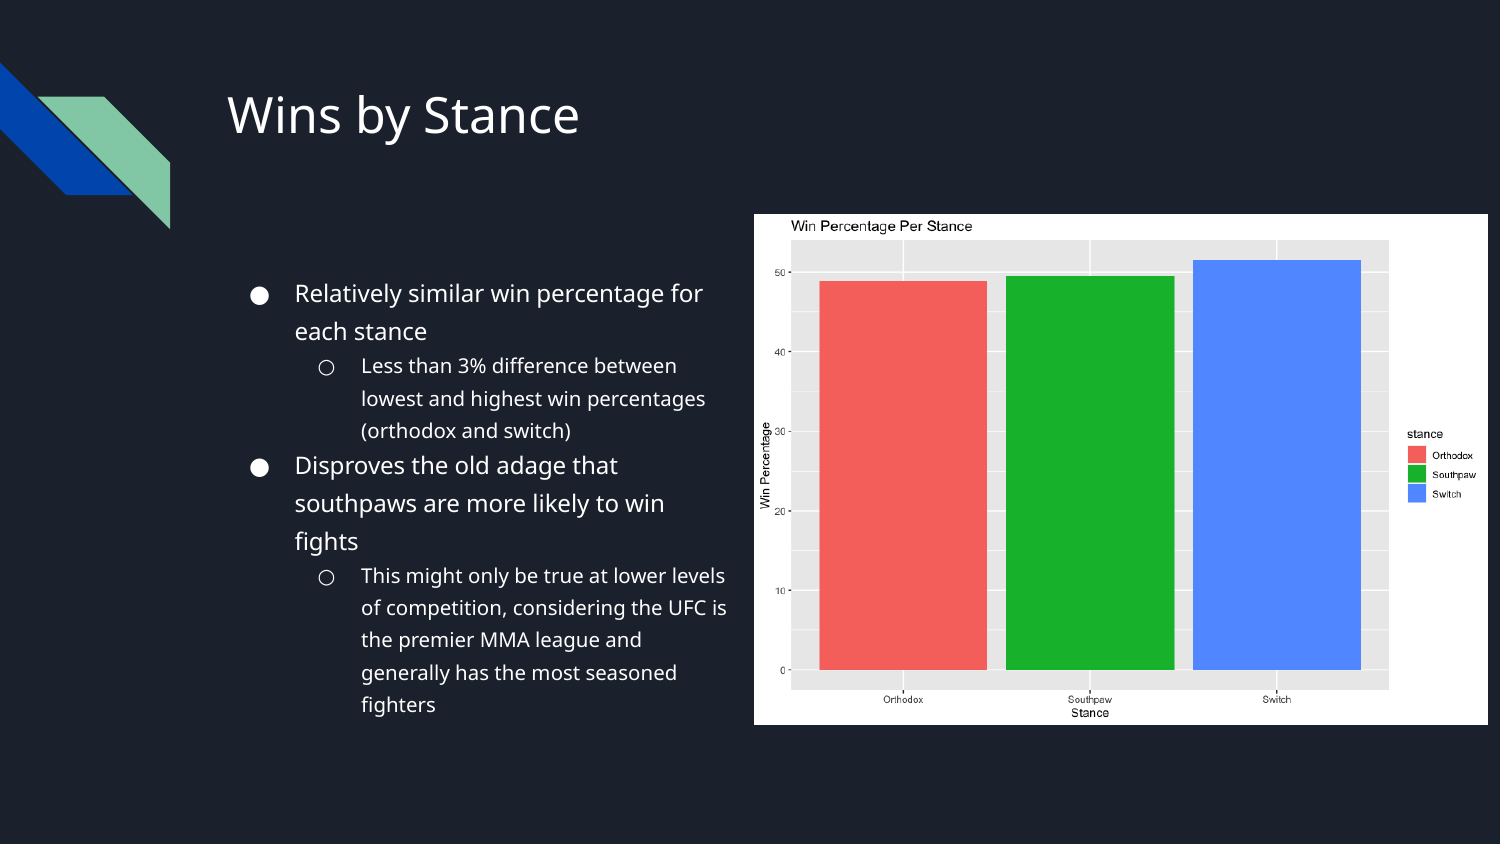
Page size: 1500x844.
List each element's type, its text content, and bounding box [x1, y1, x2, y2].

title Wins by Stance [212, 64, 1368, 215]
list Relatively similar win percentage for each stance Less than 3% difference between lowest and highest win percentages (orthodox and switch) Disproves the old adage that southpaws are more likely to win fights This might only be true at lower levels of competition, considering the UFC is the premier MMA league and generally has the most seasoned fighters [212, 257, 750, 735]
picture [754, 214, 1488, 725]
